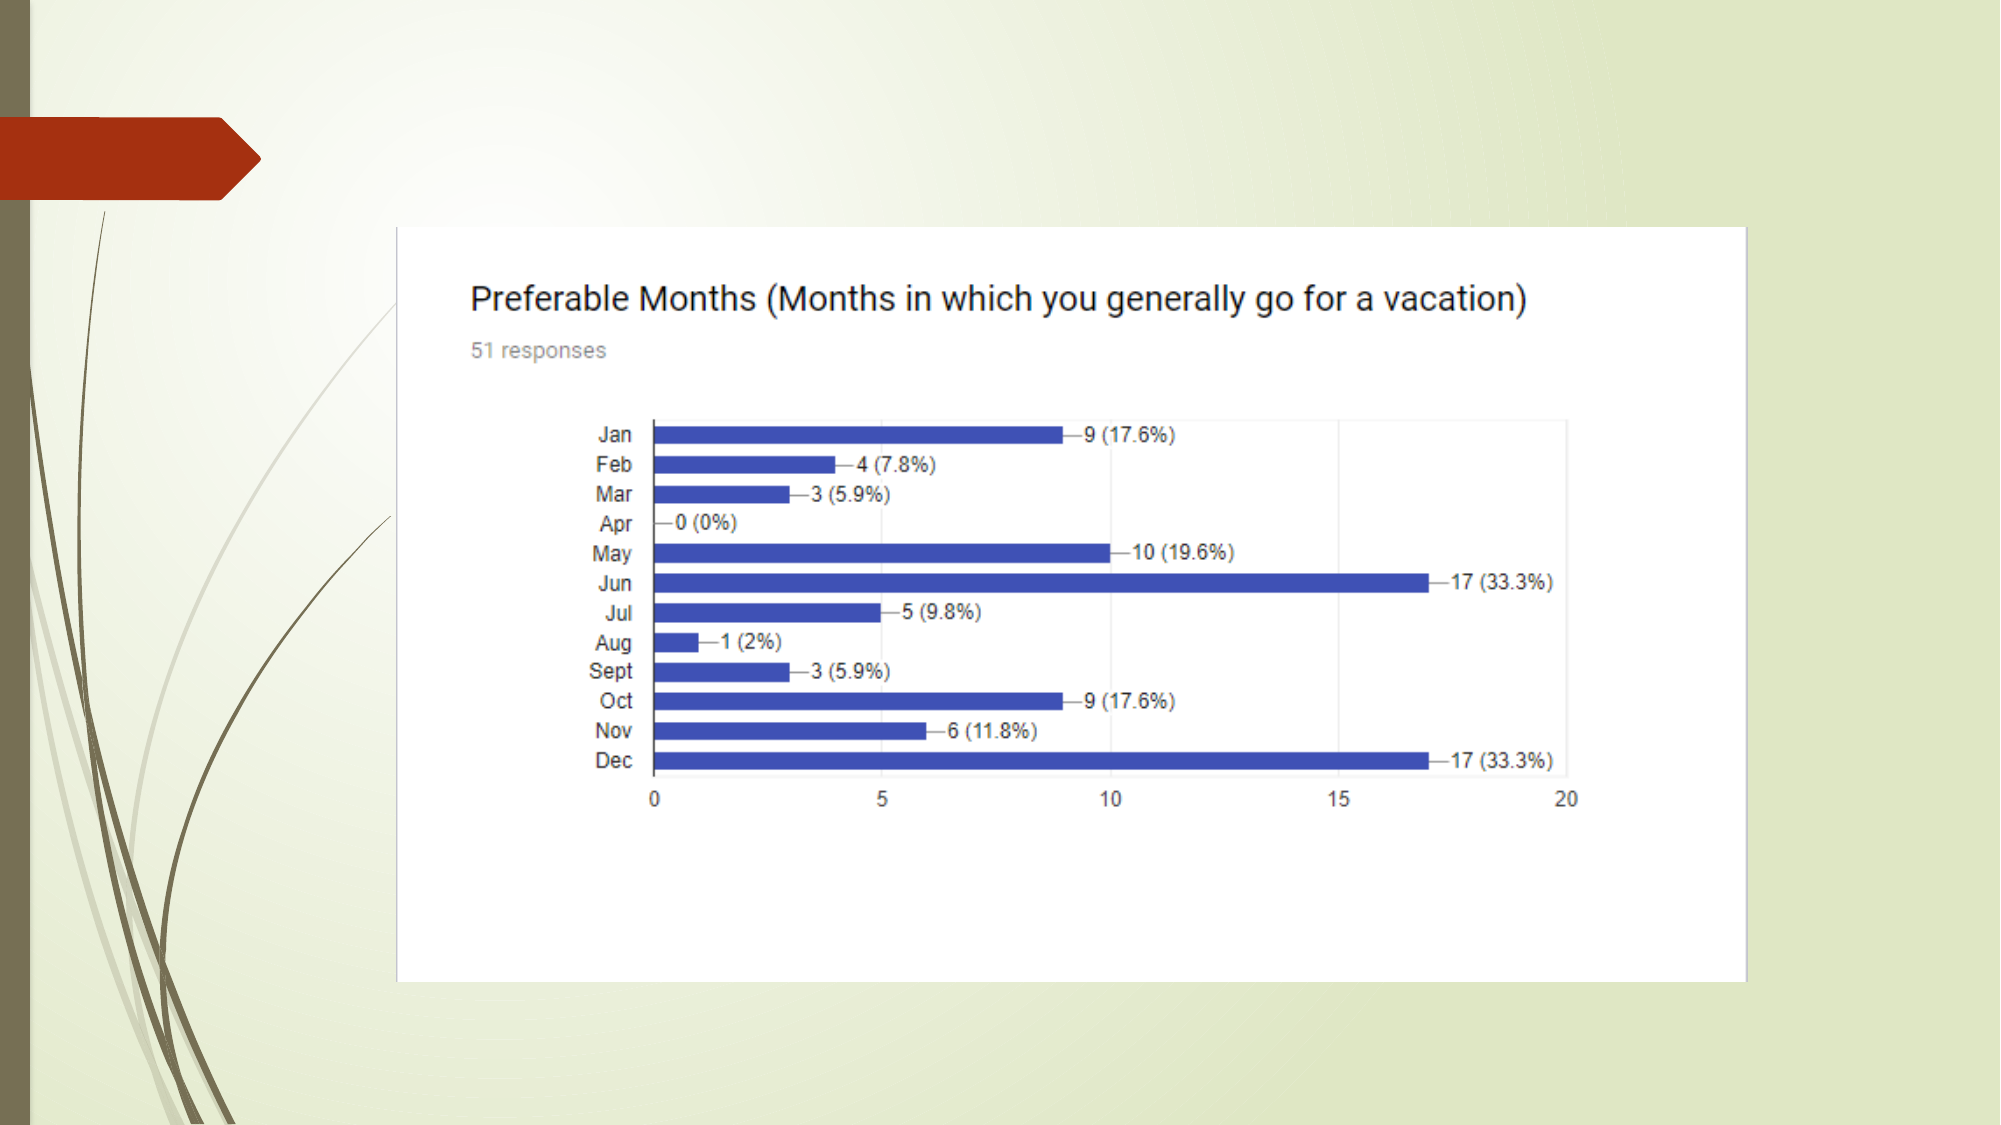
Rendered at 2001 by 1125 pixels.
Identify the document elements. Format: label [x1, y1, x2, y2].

picture [396, 227, 1748, 982]
